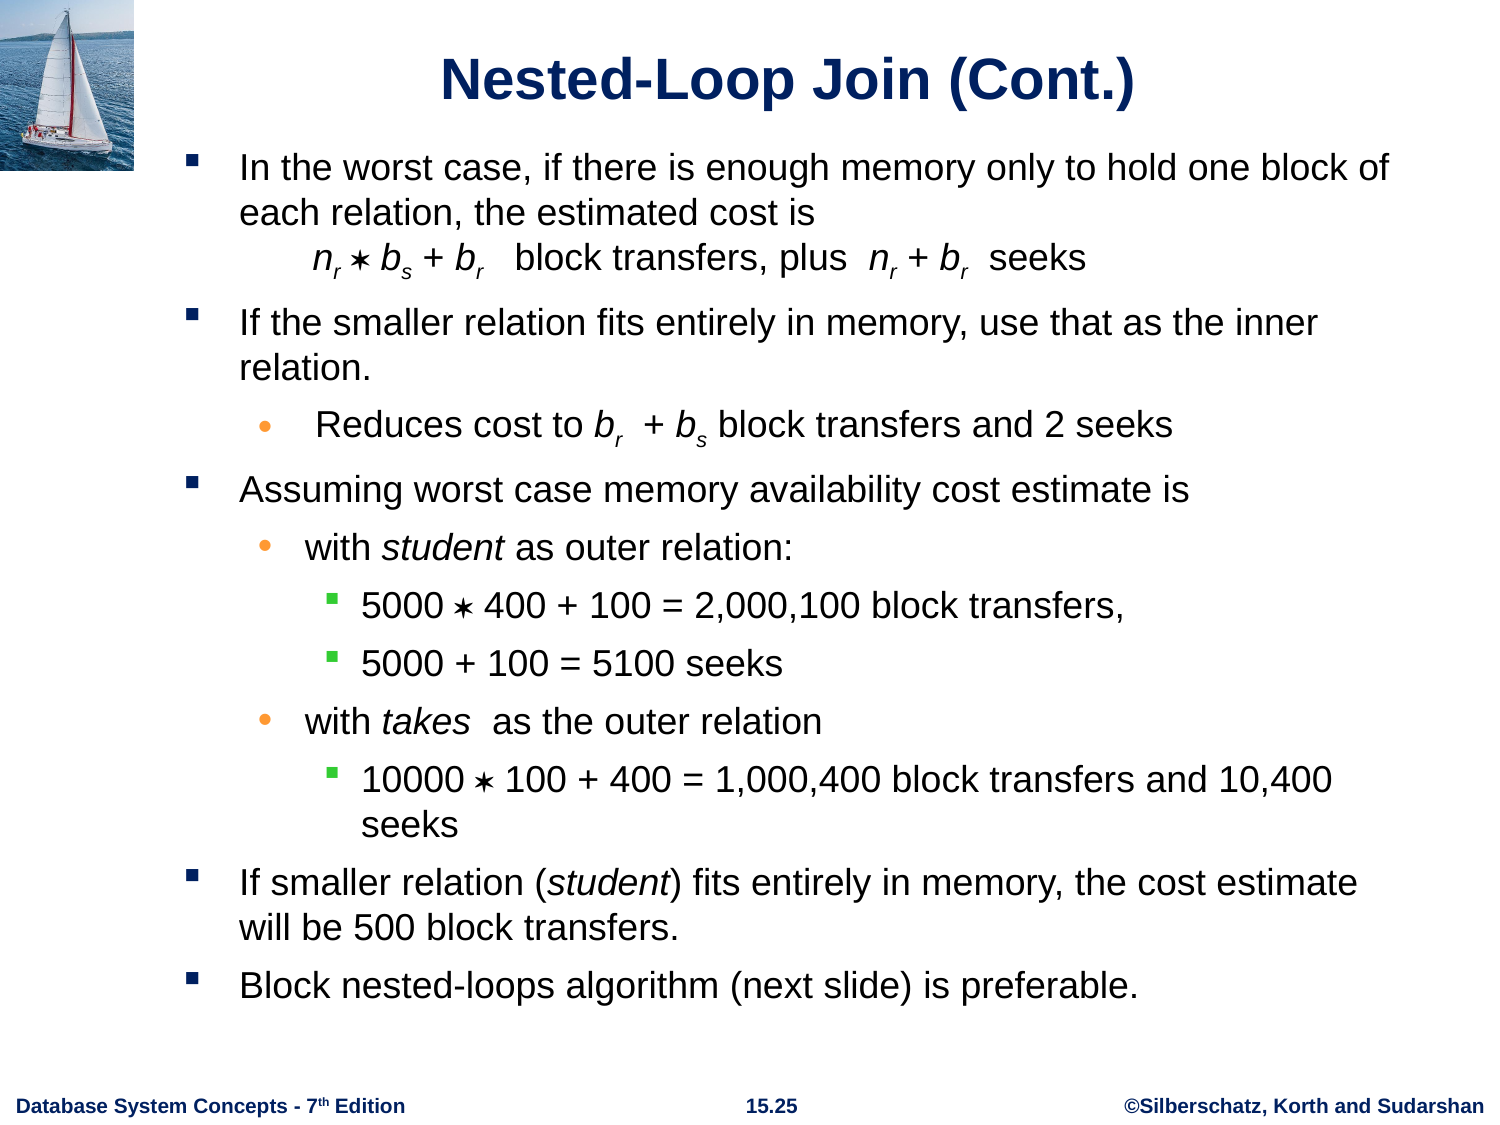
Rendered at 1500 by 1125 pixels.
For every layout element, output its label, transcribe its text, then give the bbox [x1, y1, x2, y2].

picture [0, 0, 134, 171]
list In the worst case, if there is enough memory only to hold one block of each relation, the estimated cost is nr  bs + br block transfers, plus nr + br seeks If the smaller relation fits entirely in memory, use that as the inner relation. Reduces cost to br + bs block transfers and 2 seeks Assuming worst case memory availability cost estimate is with student as outer relation: 5000  400 + 100 = 2,000,100 block transfers, 5000 + 100 = 5100 seeks with takes as the outer relation 10000  100 + 400 = 1,000,400 block transfers and 10,400 seeks If smaller relation (student) fits entirely in memory, the cost estimate will be 500 block transfers. Block nested-loops algorithm (next slide) is preferable. [167, 135, 1410, 990]
title Nested-Loop Join (Cont.) [125, 18, 1452, 120]
